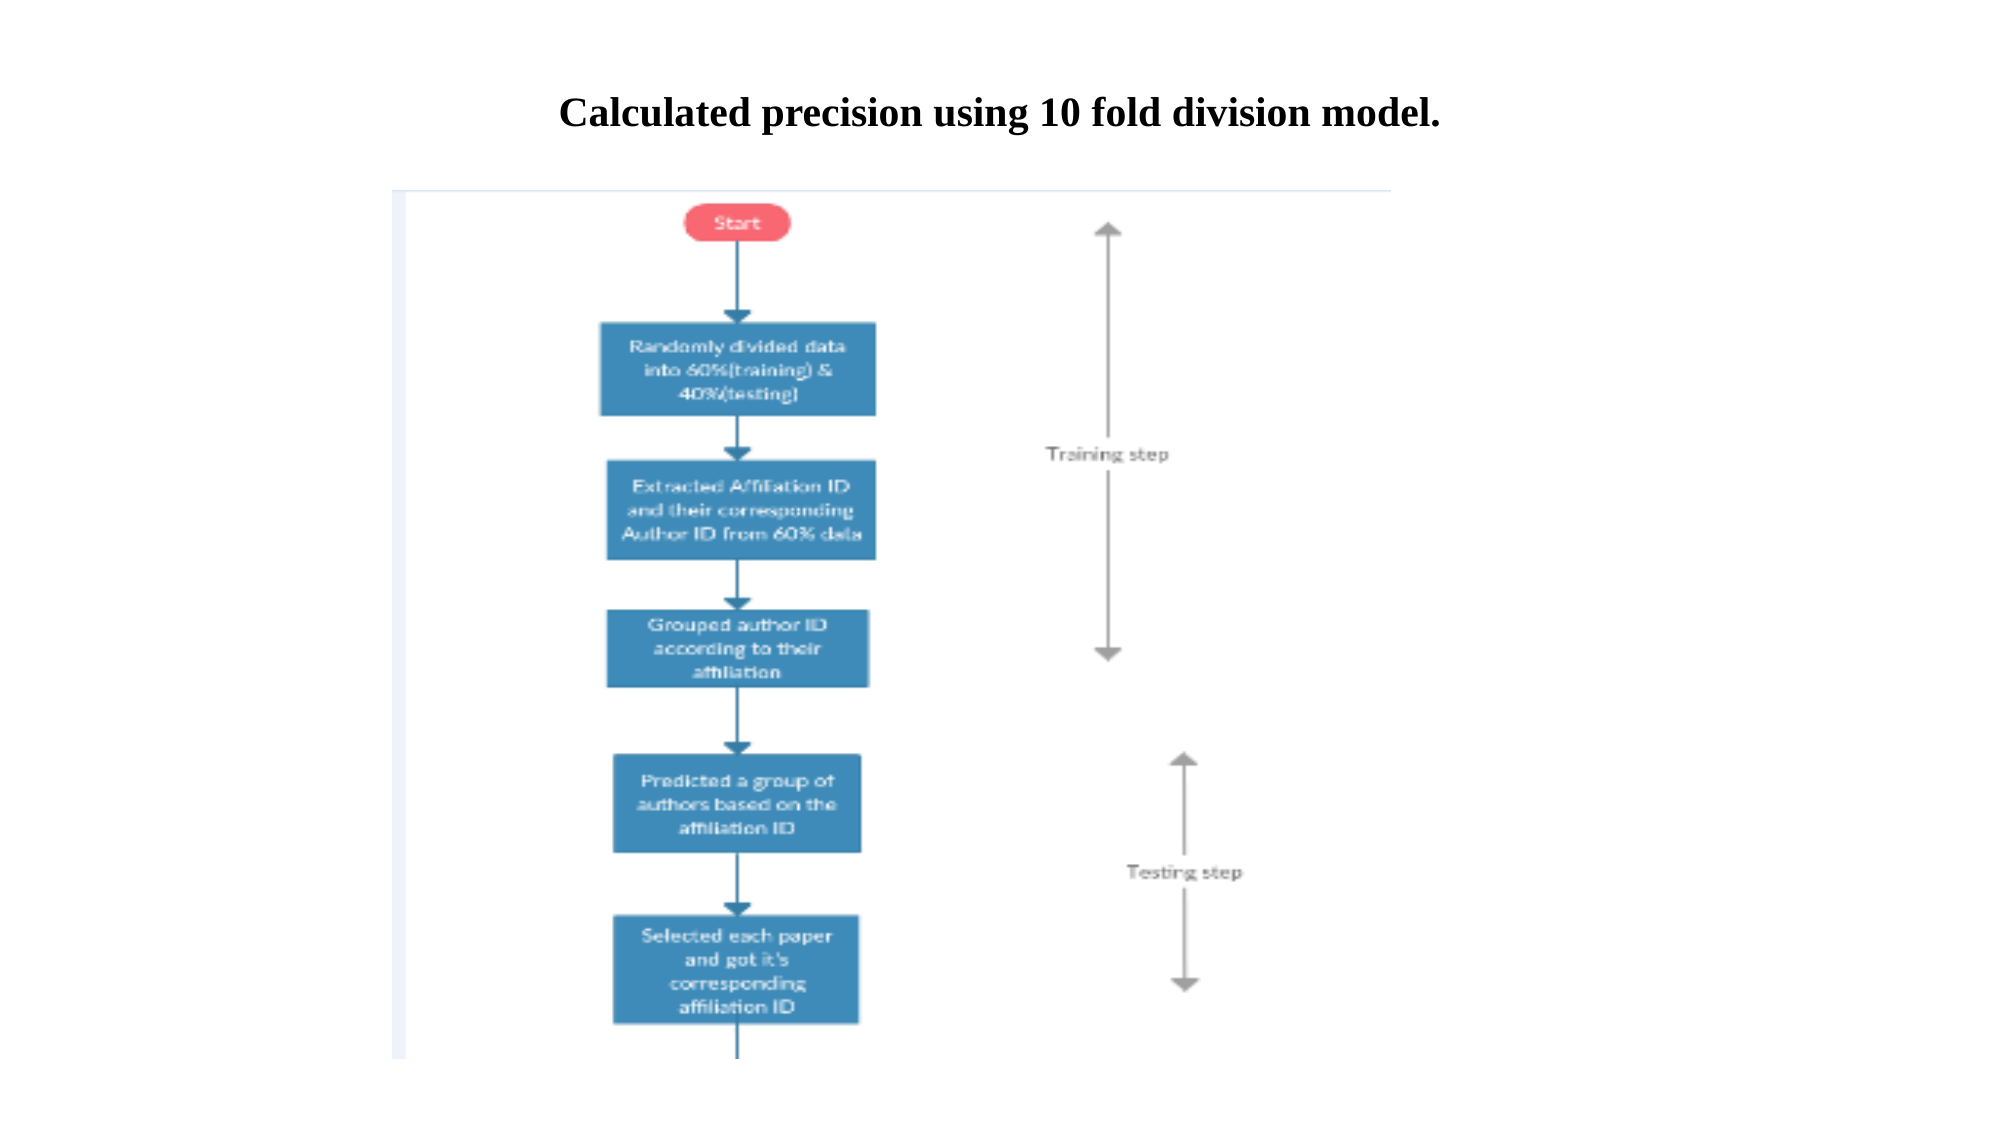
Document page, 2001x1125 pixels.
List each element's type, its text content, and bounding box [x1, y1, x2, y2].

title Calculated precision using 10 fold division model. [137, 59, 1863, 167]
picture [392, 190, 1391, 1059]
